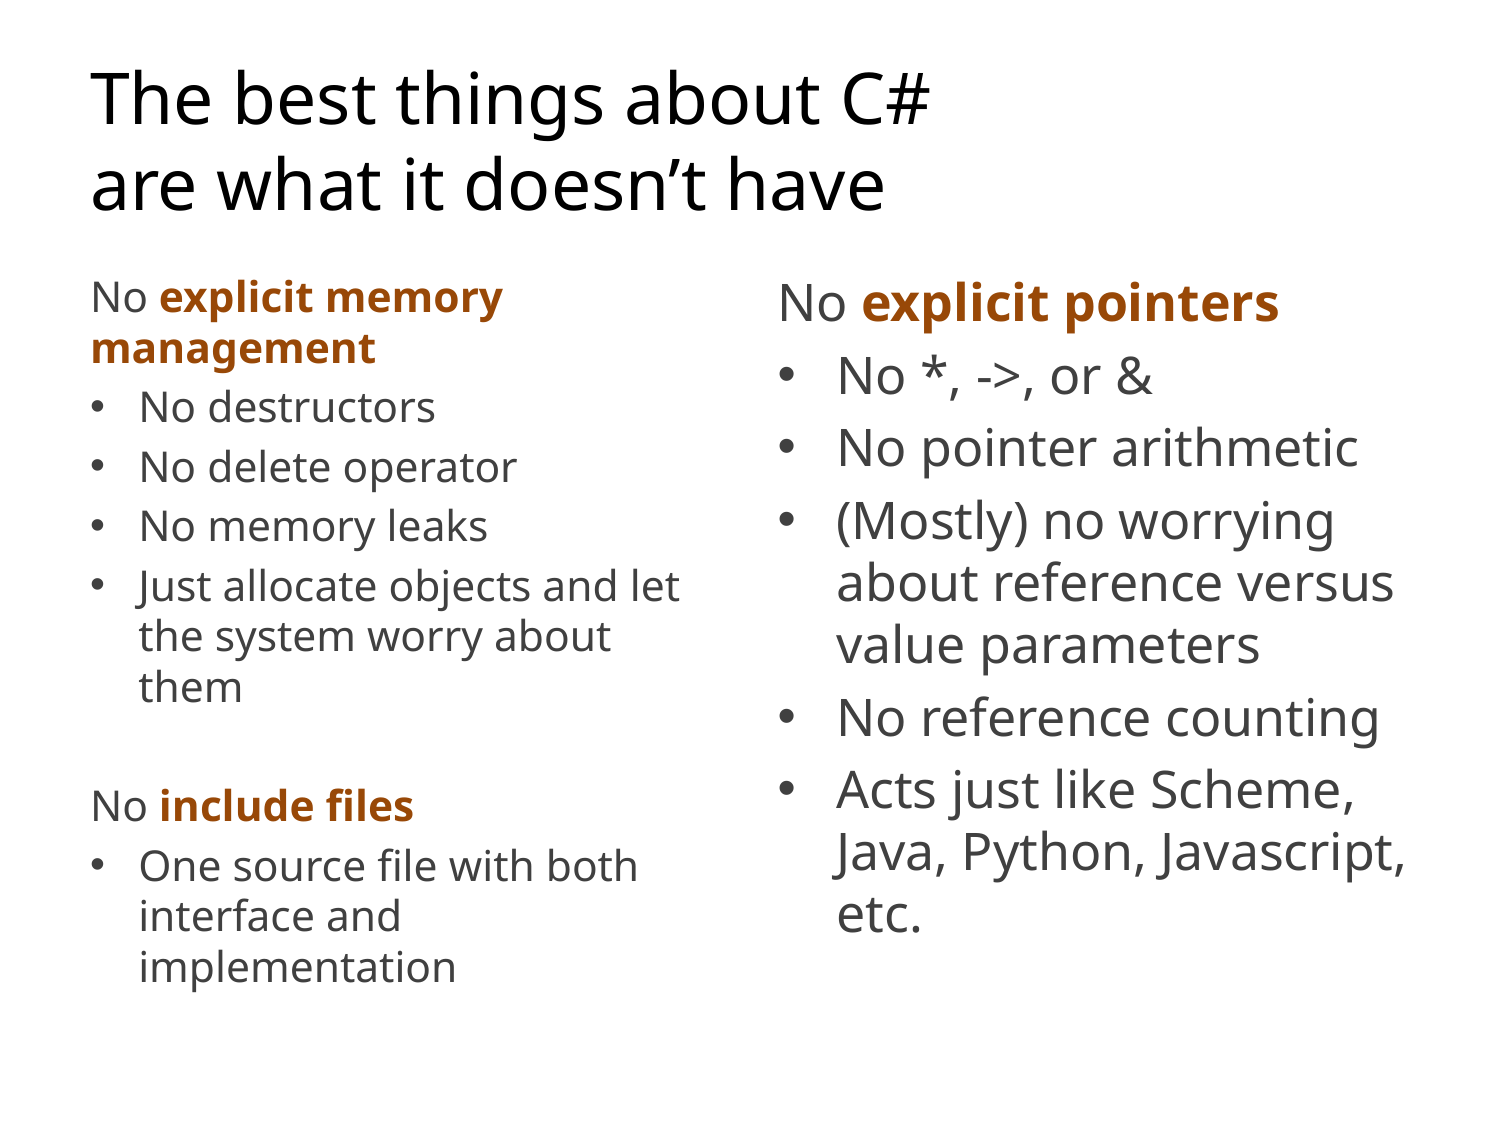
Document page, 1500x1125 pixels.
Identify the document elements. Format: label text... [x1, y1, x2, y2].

title The best things about C# are what it doesn’t have [75, 45, 1425, 233]
list No explicit memory management No destructors No delete operator No memory leaks Just allocate objects and let the system worry about them No include files One source file with both interface and implementation [75, 262, 738, 1005]
list No explicit pointers No *, ->, or & No pointer arithmetic (Mostly) no worrying about reference versus value parameters No reference counting Acts just like Scheme, Java, Python, Javascript, etc. [762, 262, 1425, 1005]
